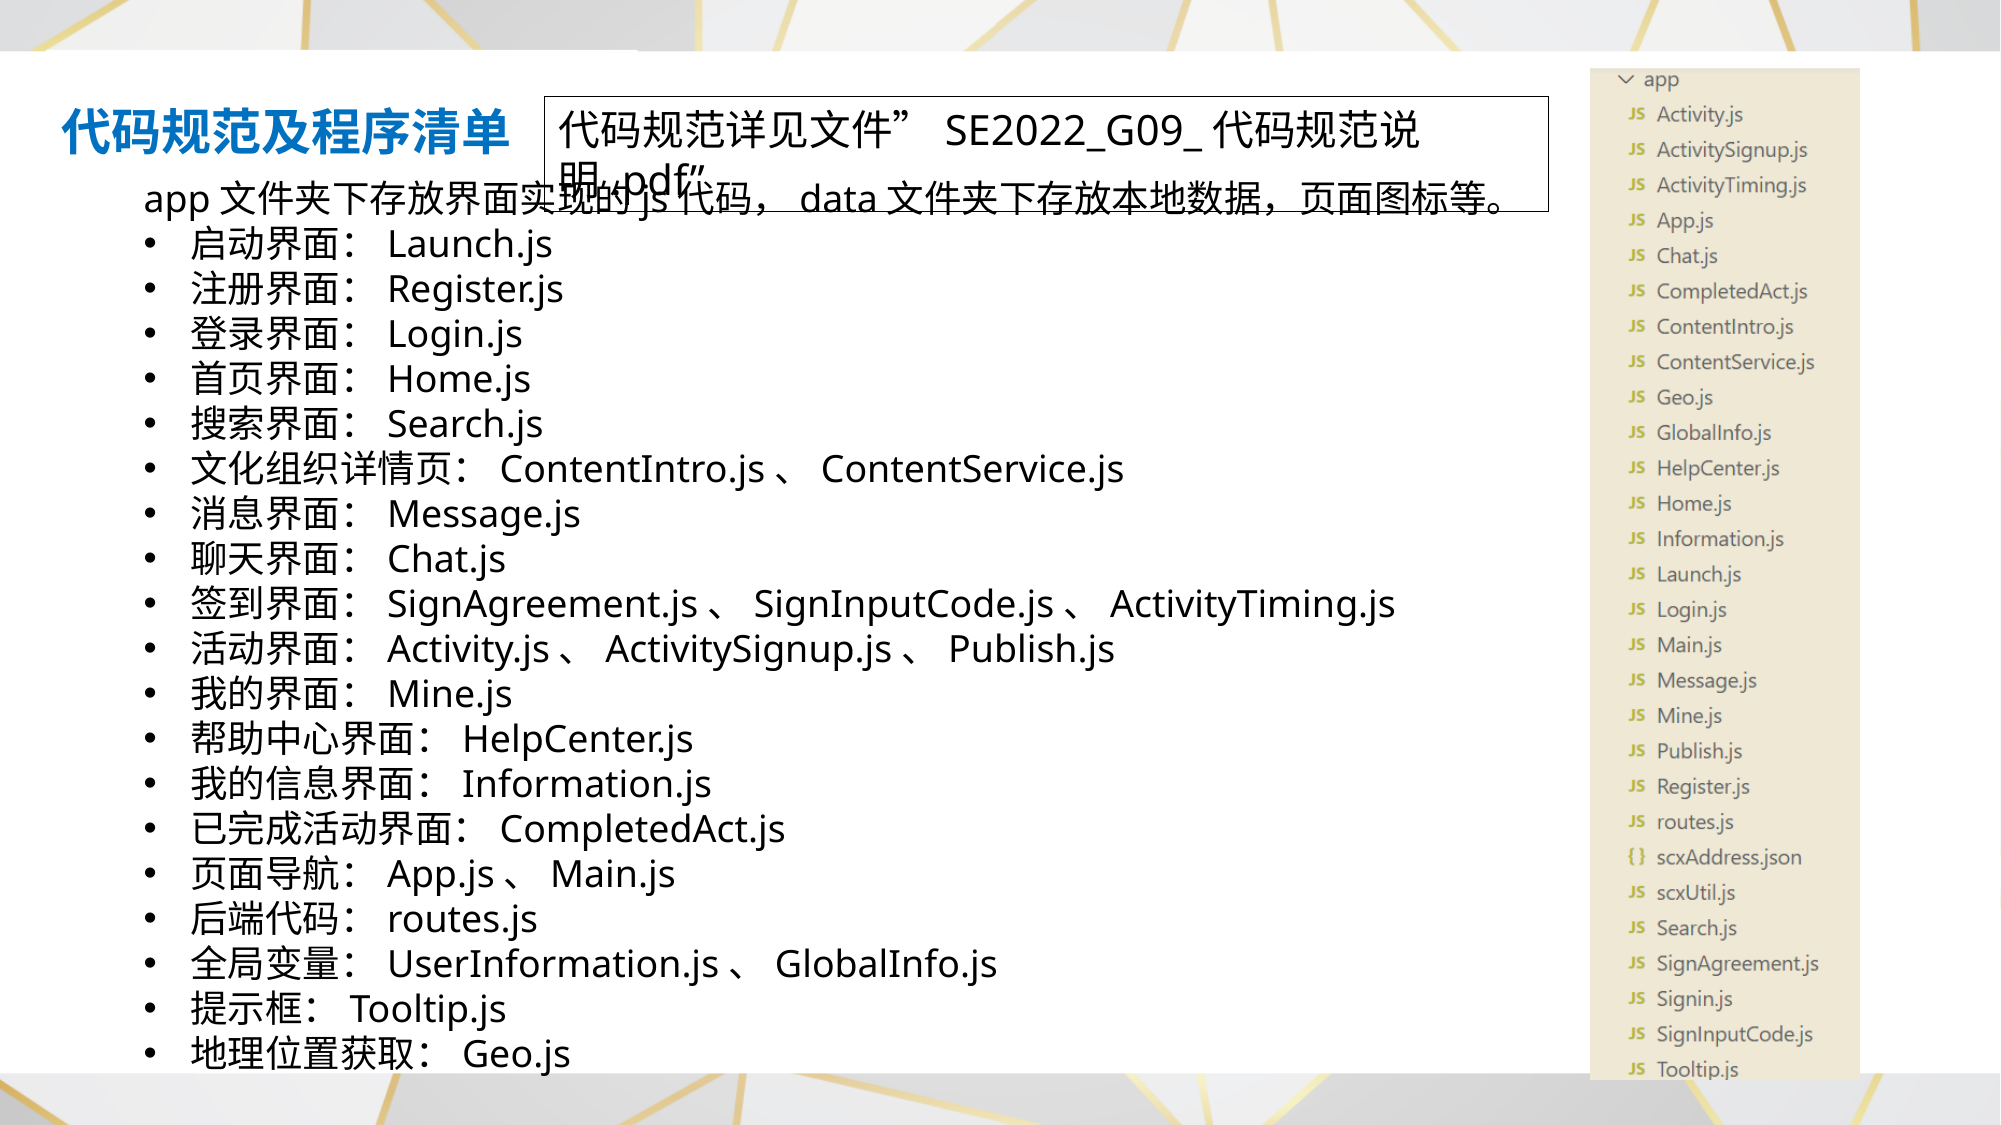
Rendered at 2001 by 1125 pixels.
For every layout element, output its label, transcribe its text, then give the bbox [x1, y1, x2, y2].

text_box 代码规范及程序清单 [45, 49, 639, 212]
picture [1590, 68, 1860, 1080]
text_box 代码规范详见文件”SE2022_G09_代码规范说明.pdf” [544, 96, 1549, 212]
text_box app文件夹下存放界面实现的js代码，data文件夹下存放本地数据，页面图标等。 启动界面：Launch.js 注册界面：Register.js 登录界面：Login.js 首页界面：Home.js 搜索界面：Search.js 文化组织详情页：ContentIntro.js、ContentService.js 消息界面：Message.js 聊天界面：Chat.js 签到界面：SignAgreement.js、SignInputCode.js、ActivityTiming.js 活动界面：Activity.js、ActivitySignup.js、Publish.js 我的界面：Mine.js 帮助中心界面：HelpCenter.js 我的信息界面：Information.js 已完成活动界面：CompletedAct.js 页面导航：App.js、Main.js 后端代码：routes.js 全局变量：UserInformation.js、GlobalInfo.js 提示框：Tooltip.js 地理位置获取：Geo.js [128, 167, 1670, 1083]
